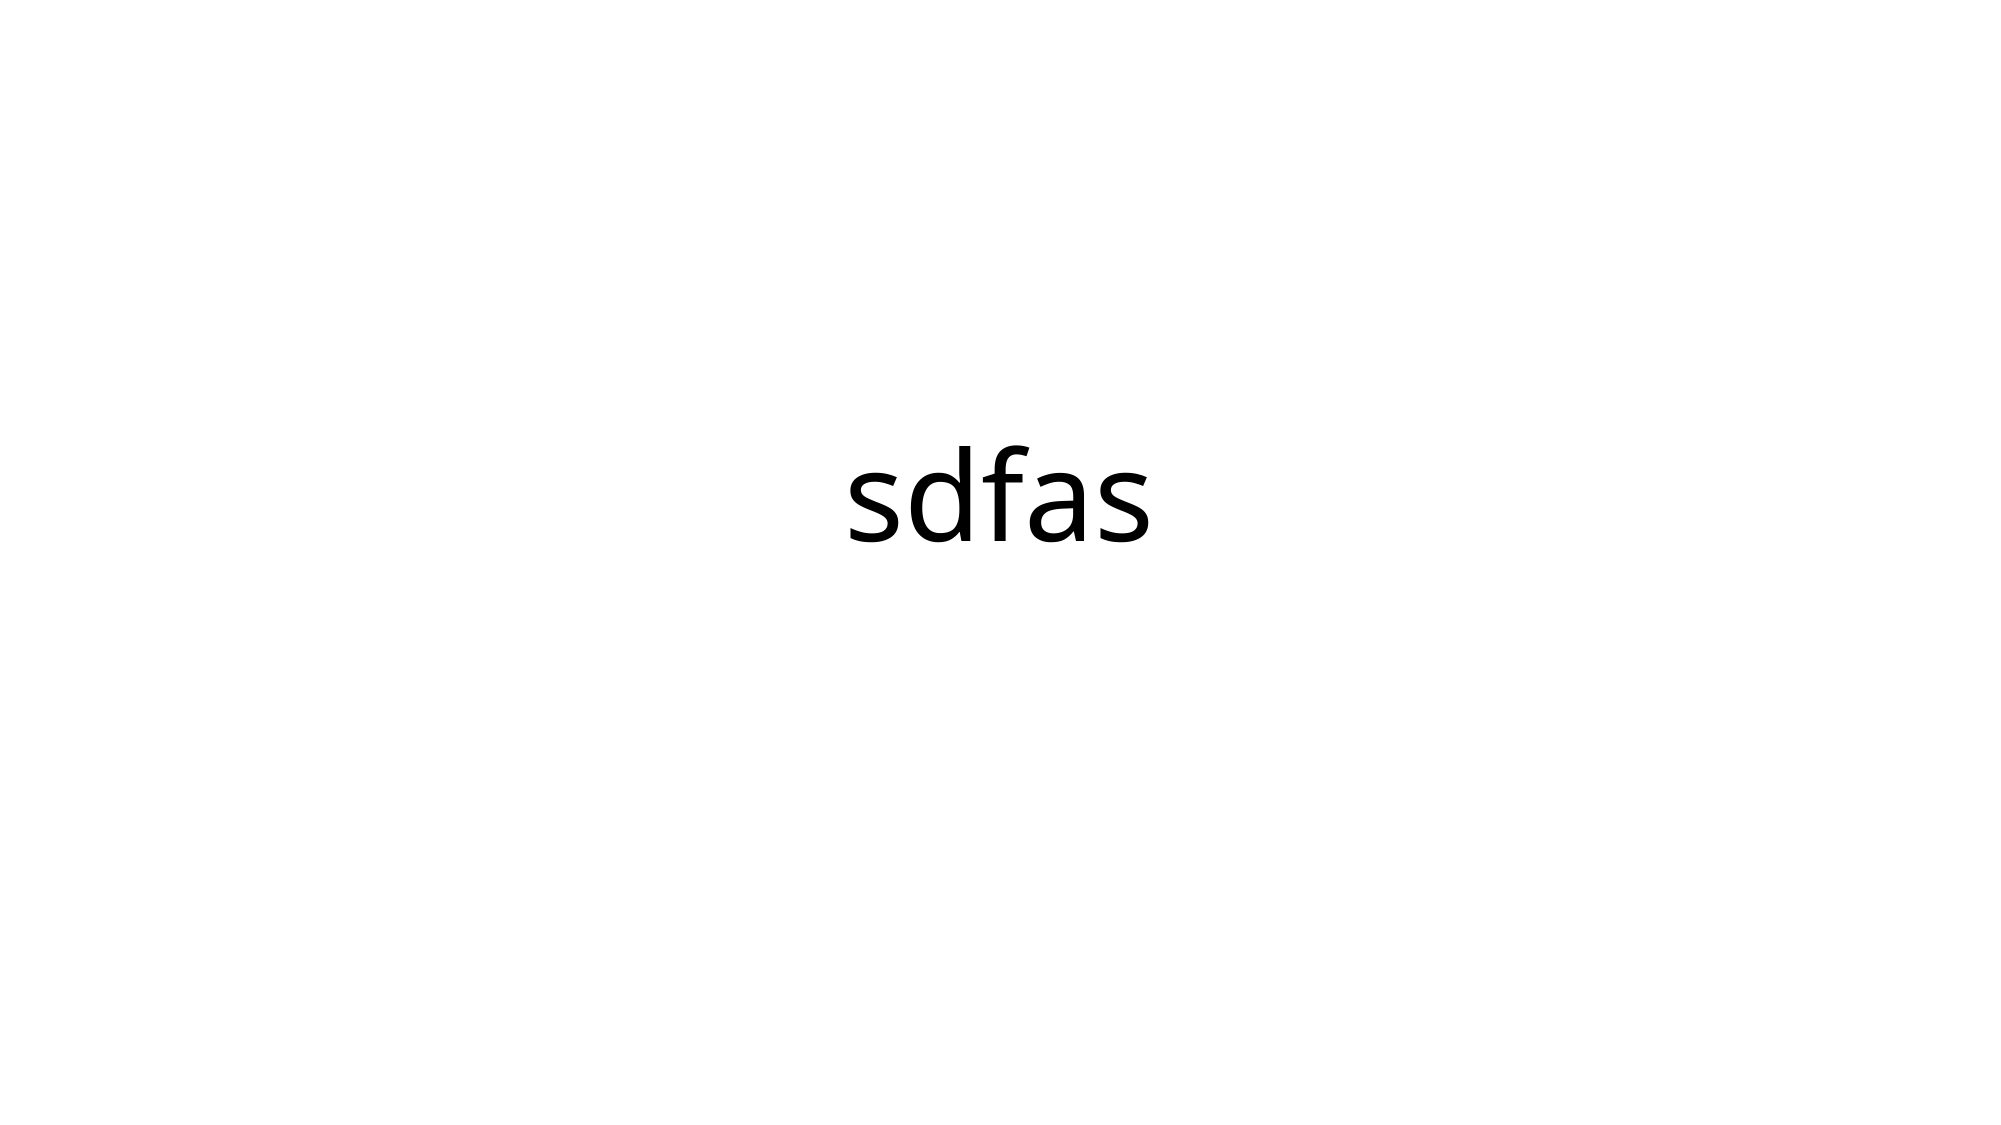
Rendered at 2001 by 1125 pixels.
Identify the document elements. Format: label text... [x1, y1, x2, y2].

title sdfas [249, 184, 1750, 576]
